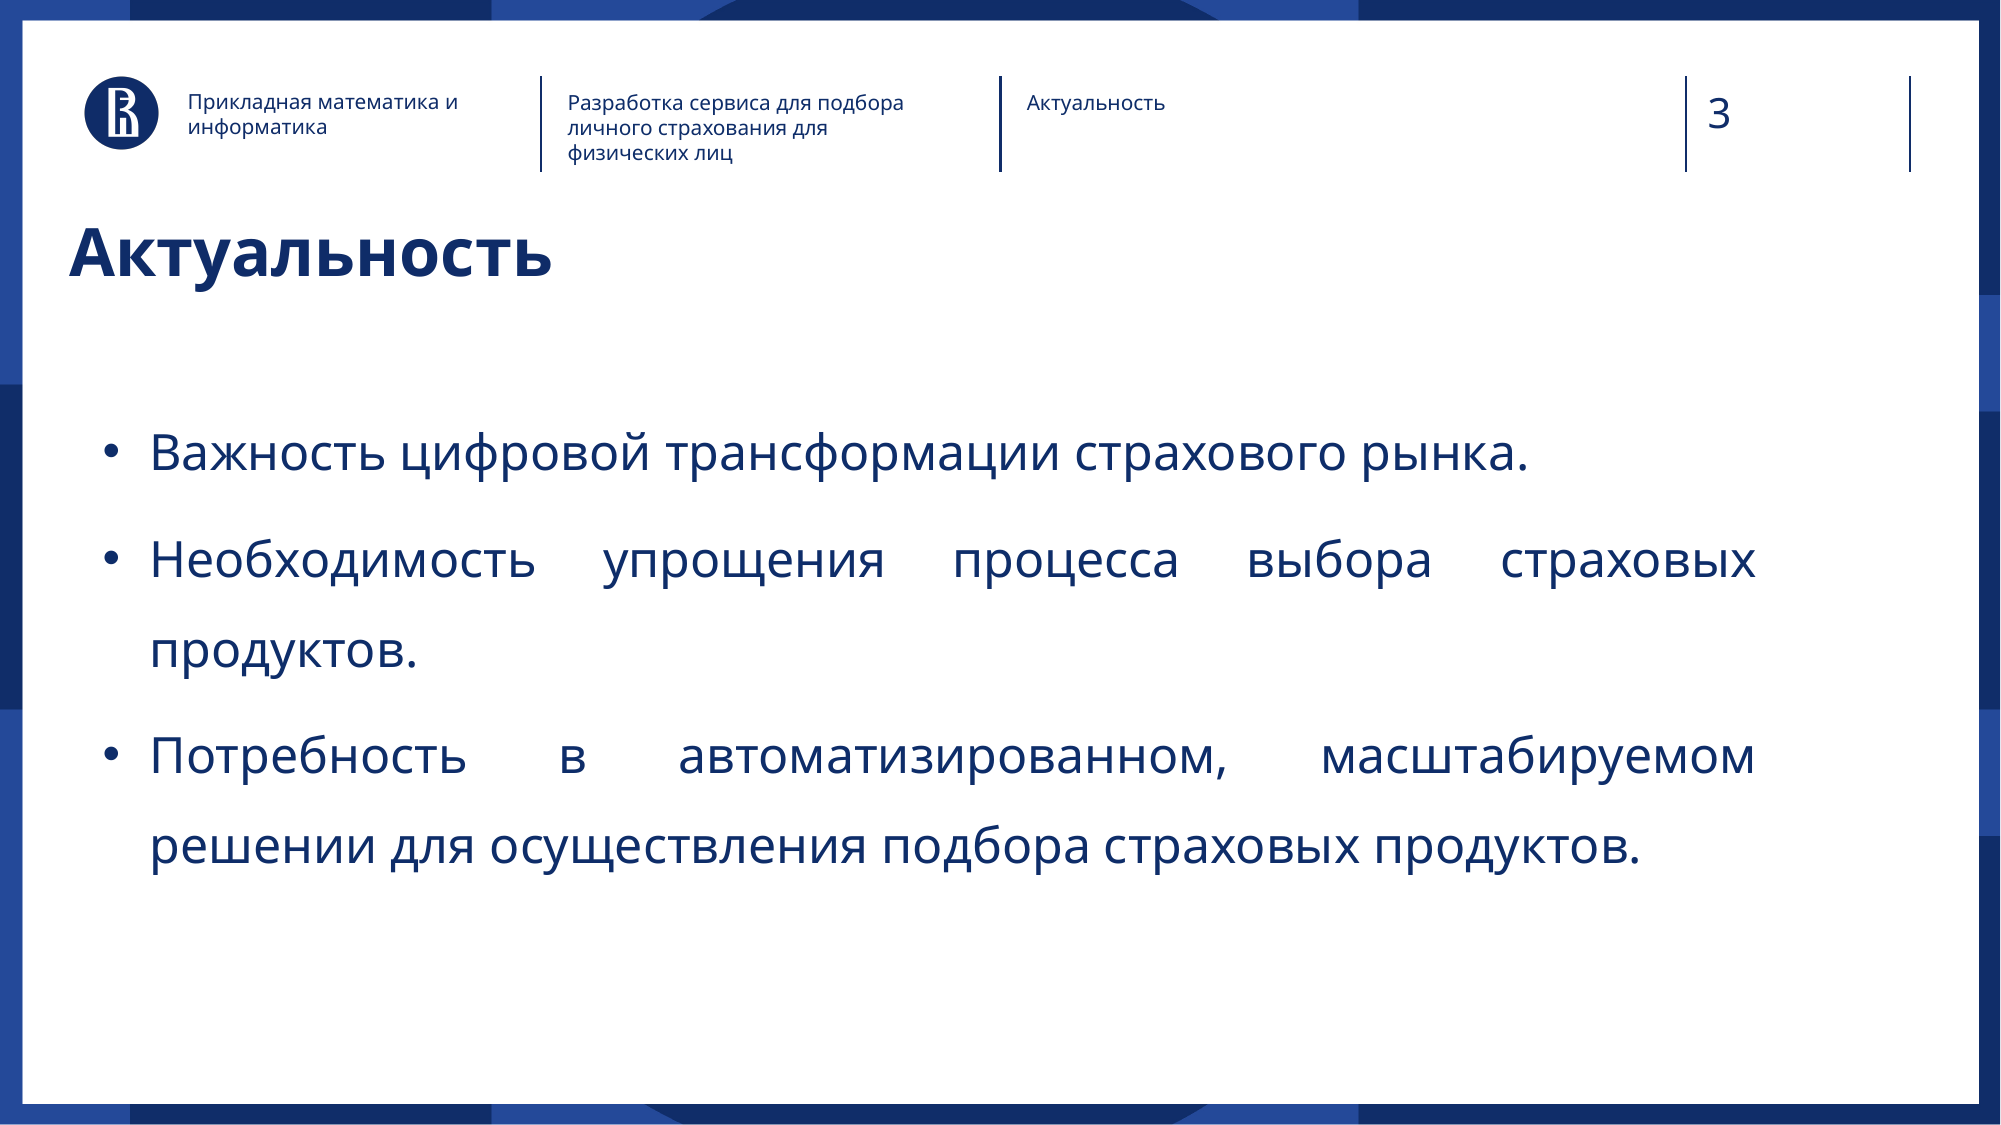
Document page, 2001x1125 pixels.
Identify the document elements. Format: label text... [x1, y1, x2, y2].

list Прикладная математика и информатика [187, 88, 500, 157]
list Разработка сервиса для подбора личного страхования для физических лиц [567, 90, 907, 157]
title Актуальность [69, 209, 930, 338]
picture [0, 0, 2001, 1125]
list Важность цифровой трансформации страхового рынка. Необходимость упрощения процесса выбора страховых продуктов. Потребность в автоматизированном, масштабируемом решении для осуществления подбора страховых продуктов. [102, 390, 1758, 947]
list Актуальность [1026, 90, 1367, 157]
